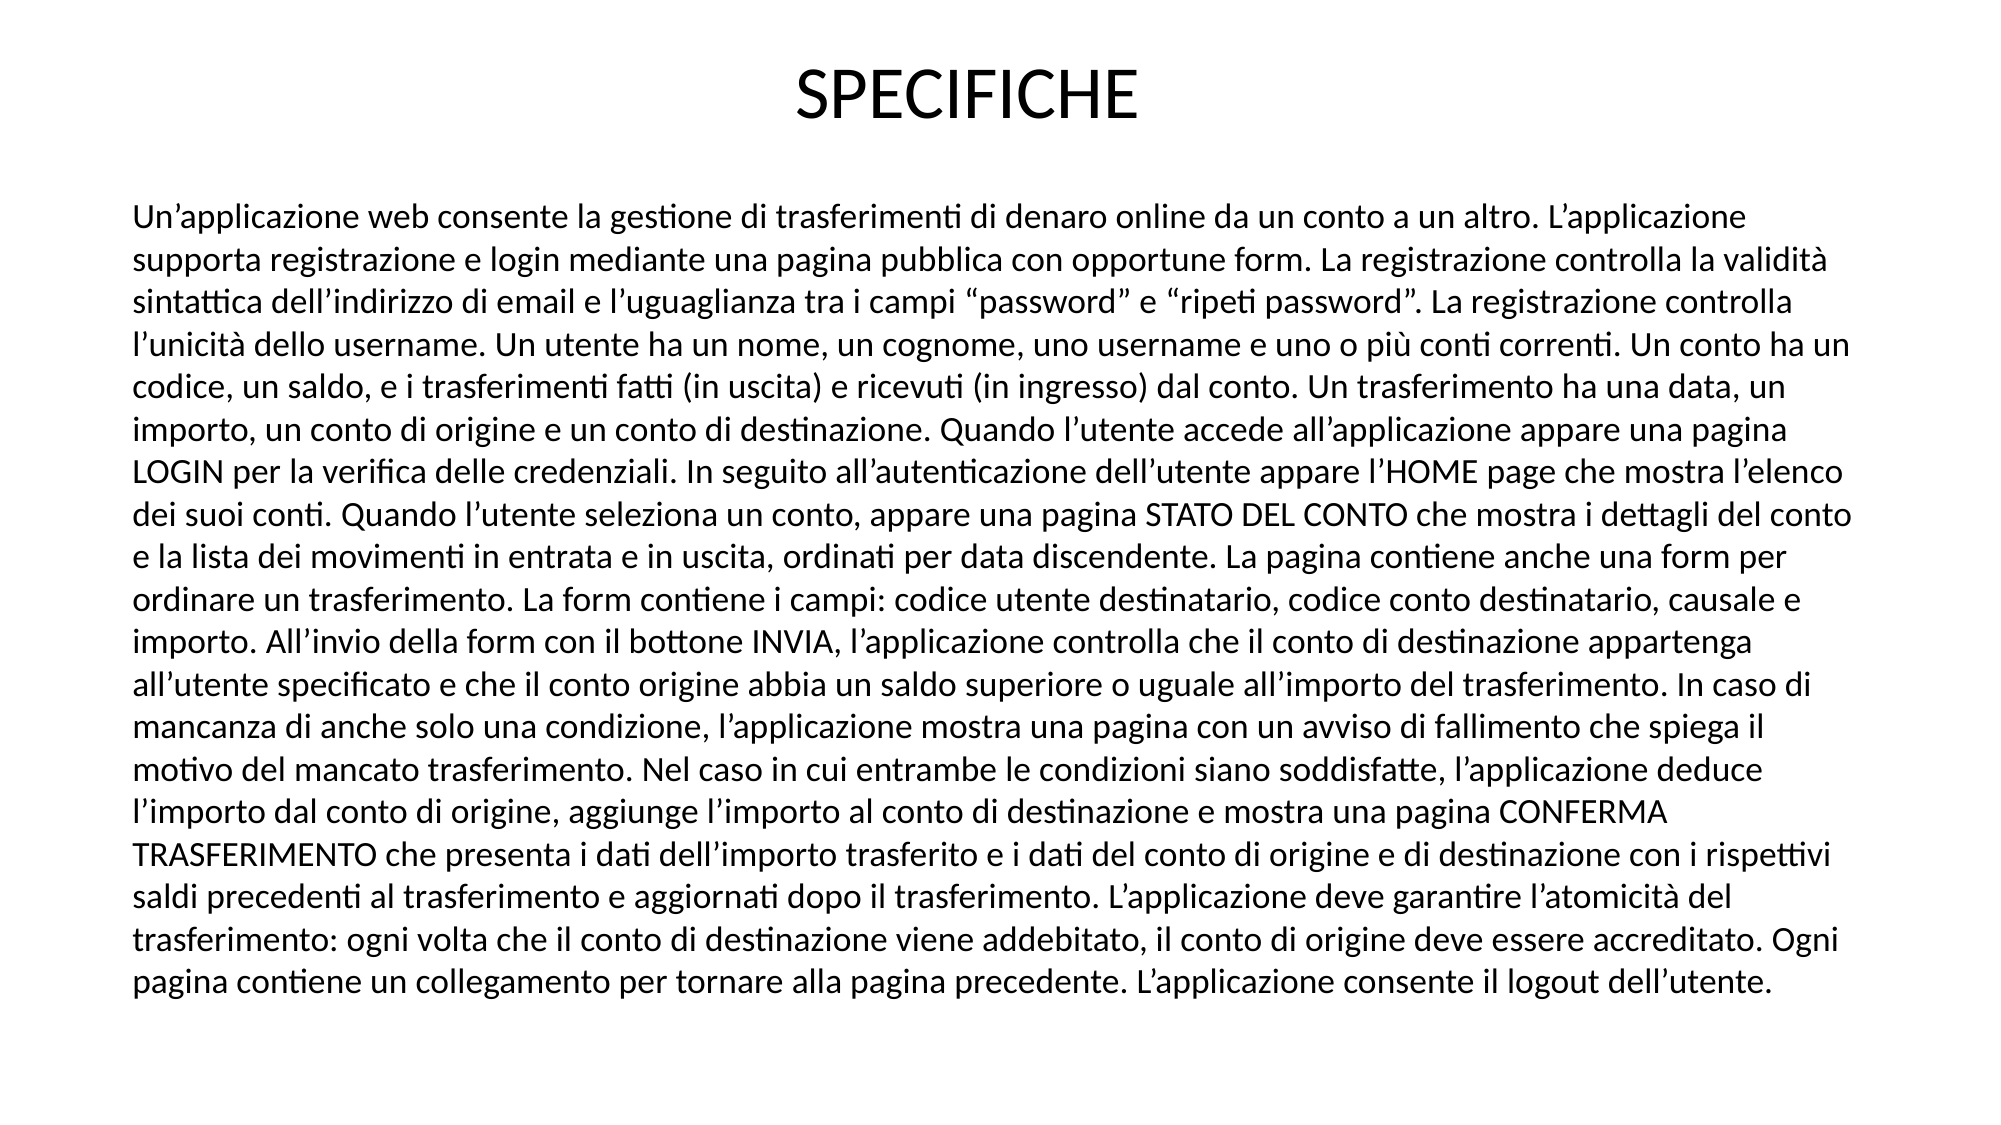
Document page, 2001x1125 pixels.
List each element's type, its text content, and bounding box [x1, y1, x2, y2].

text_box SPECIFICHE [222, 36, 1713, 142]
text_box Un’applicazione web consente la gestione di trasferimenti di denaro online da un conto a un altro. L’applicazione supporta registrazione e login mediante una pagina pubblica con opportune form. La registrazione controlla la validità sintattica dell’indirizzo di email e l’uguaglianza tra i campi “password” e “ripeti password”. La registrazione controlla l’unicità dello username. Un utente ha un nome, un cognome, uno username e uno o più conti correnti. Un conto ha un codice, un saldo, e i trasferimenti fatti (in uscita) e ricevuti (in ingresso) dal conto. Un trasferimento ha una data, un importo, un conto di origine e un conto di destinazione. Quando l’utente accede all’applicazione appare una pagina LOGIN per la verifica delle credenziali. In seguito all’autenticazione dell’utente appare l’HOME page che mostra l’elenco dei suoi conti. Quando l’utente seleziona un conto, appare una pagina STATO DEL CONTO che mostra i dettagli del conto e la lista dei movimenti in entrata e in uscita, ordinati per data discendente. La pagina contiene anche una form per ordinare un trasferimento. La form contiene i campi: codice utente destinatario, codice conto destinatario, causale e importo. All’invio della form con il bottone INVIA, l’applicazione controlla che il conto di destinazione appartenga all’utente specificato e che il conto origine abbia un saldo superiore o uguale all’importo del trasferimento. In caso di mancanza di anche solo una condizione, l’applicazione mostra una pagina con un avviso di fallimento che spiega il motivo del mancato trasferimento. Nel caso in cui entrambe le condizioni siano soddisfatte, l’applicazione deduce l’importo dal conto di origine, aggiunge l’importo al conto di destinazione e mostra una pagina CONFERMA TRASFERIMENTO che presenta i dati dell’importo trasferito e i dati del conto di origine e di destinazione con i rispettivi saldi precedenti al trasferimento e aggiornati dopo il trasferimento. L’applicazione deve garantire l’atomicità del trasferimento: ogni volta che il conto di destinazione viene addebitato, il conto di origine deve essere accreditato. Ogni pagina contiene un collegamento per tornare alla pagina precedente. L’applicazione consente il logout dell’utente. [117, 185, 1883, 1009]
